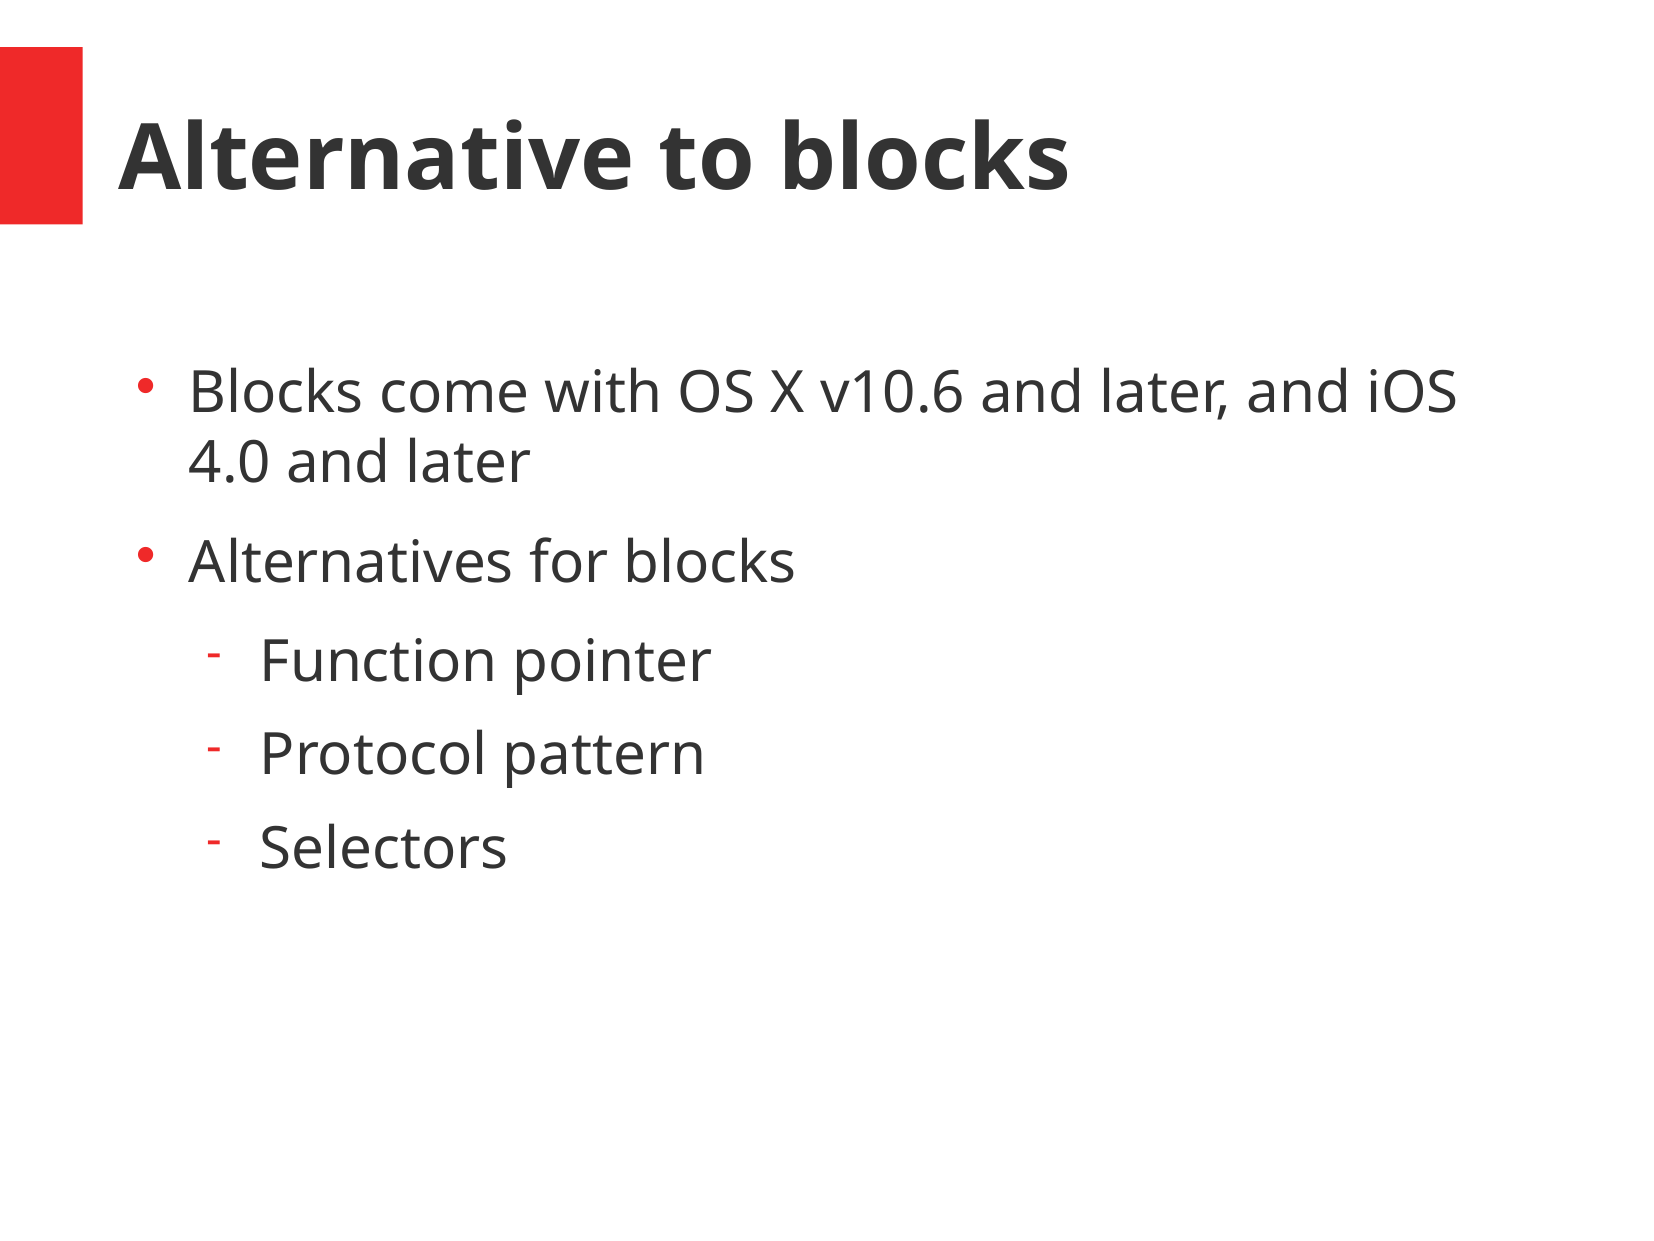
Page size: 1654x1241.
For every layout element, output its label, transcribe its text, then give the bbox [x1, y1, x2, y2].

text_box Blocks come with OS X v10.6 and later, and iOS 4.0 and later Alternatives for blocks Function pointer Protocol pattern Selectors [118, 354, 1536, 1074]
text_box Alternative to blocks [118, 49, 1571, 257]
